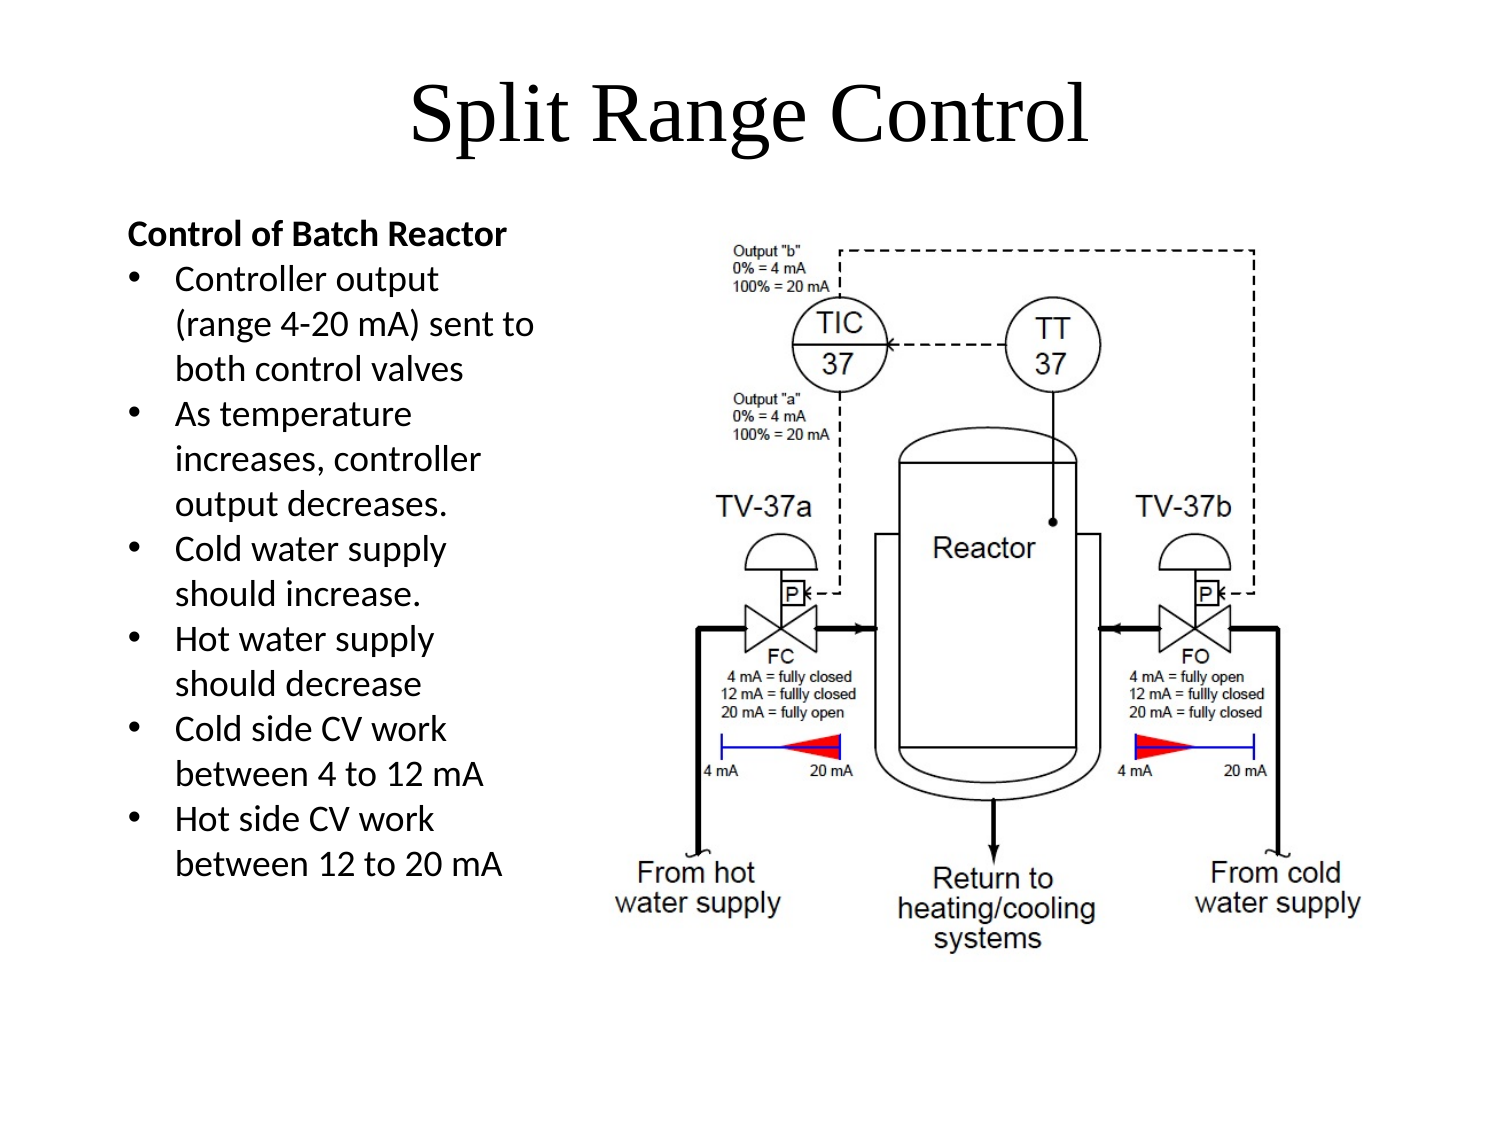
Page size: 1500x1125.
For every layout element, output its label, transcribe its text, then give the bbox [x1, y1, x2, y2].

title Split Range Control [103, 59, 1397, 168]
picture [536, 230, 1457, 962]
text_box Control of Batch Reactor Controller output (range 4-20 mA) sent to both control valves As temperature increases, controller output decreases. Cold water supply should increase. Hot water supply should decrease Cold side CV work between 4 to 12 mA Hot side CV work between 12 to 20 mA [113, 201, 551, 937]
